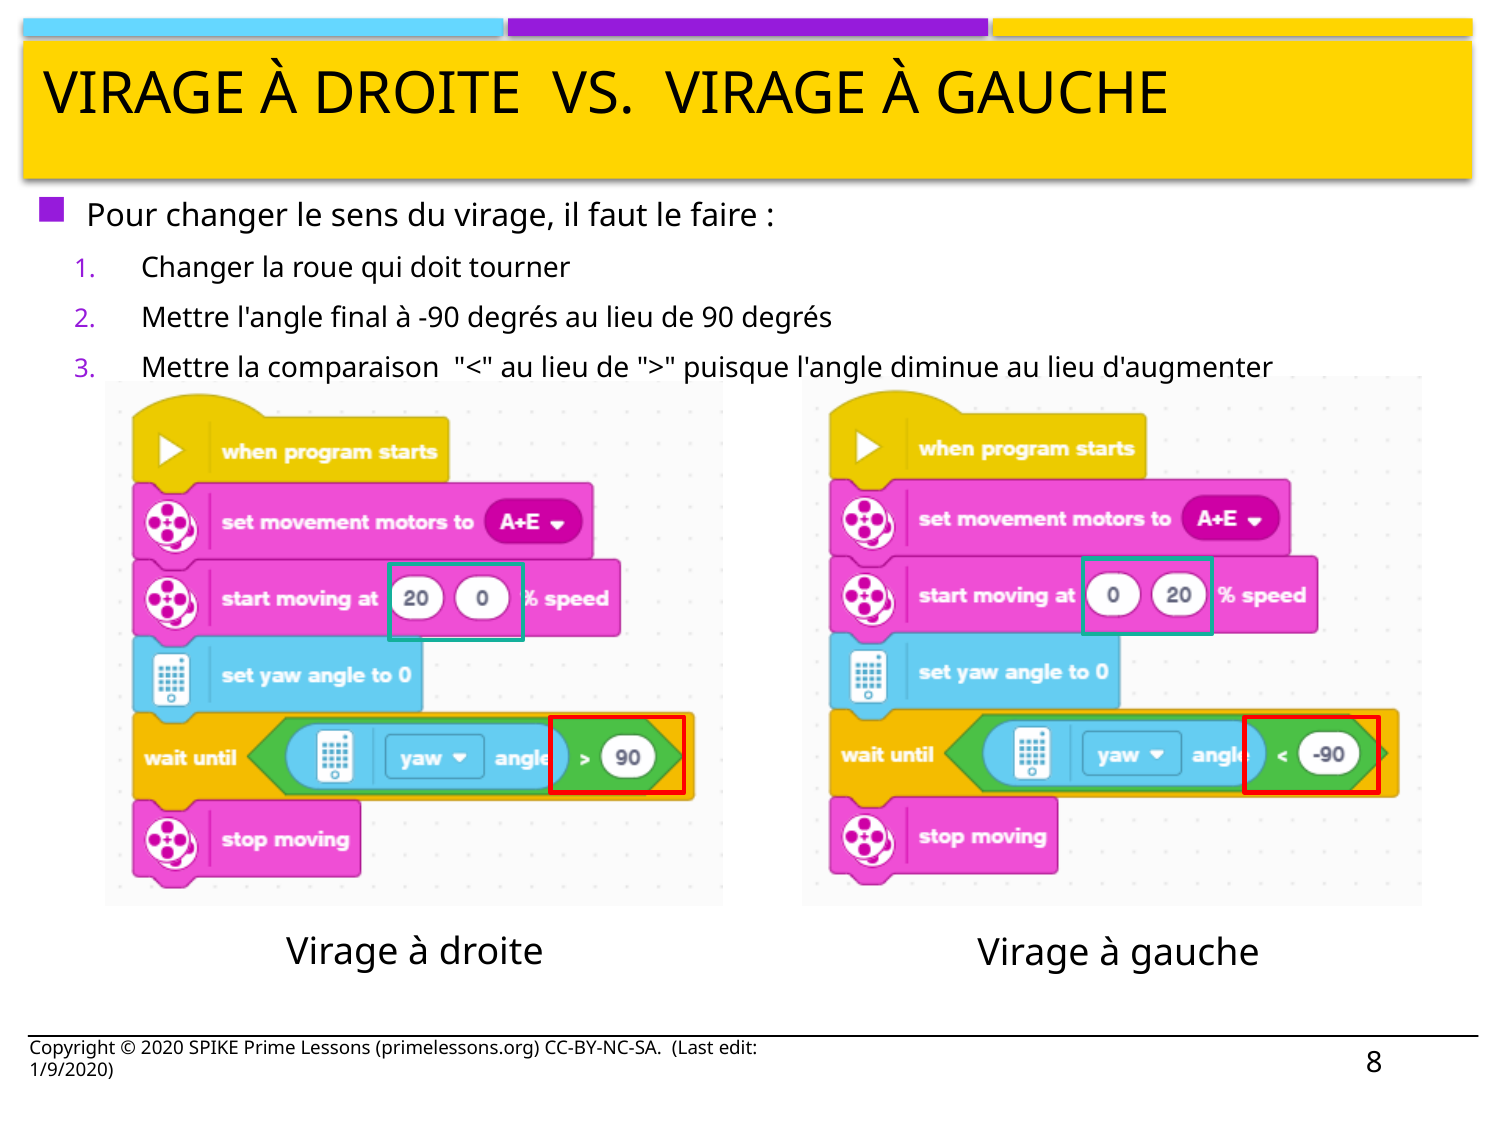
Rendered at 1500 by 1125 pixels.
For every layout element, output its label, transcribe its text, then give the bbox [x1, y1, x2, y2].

picture [801, 375, 1422, 907]
text_box Virage à droite [131, 919, 699, 980]
slide_number 8 [1351, 1036, 1478, 1097]
title virage à droite VS. virage à gauche [28, 48, 1464, 172]
list Pour changer le sens du virage, il faut le faire : Changer la roue qui doit tourner Mettre l'angle final à -90 degrés au lieu de 90 degrés Mettre la comparaison "<" au lieu de ">" puisque l'angle diminue au lieu d'augmenter [25, 187, 1478, 393]
text_box Virage à gauche [827, 920, 1411, 981]
picture [104, 380, 724, 907]
footer Copyright © 2020 SPIKE Prime Lessons (primelessons.org) CC-BY-NC-SA. (Last edit: 1/9/2020) [14, 1027, 814, 1088]
